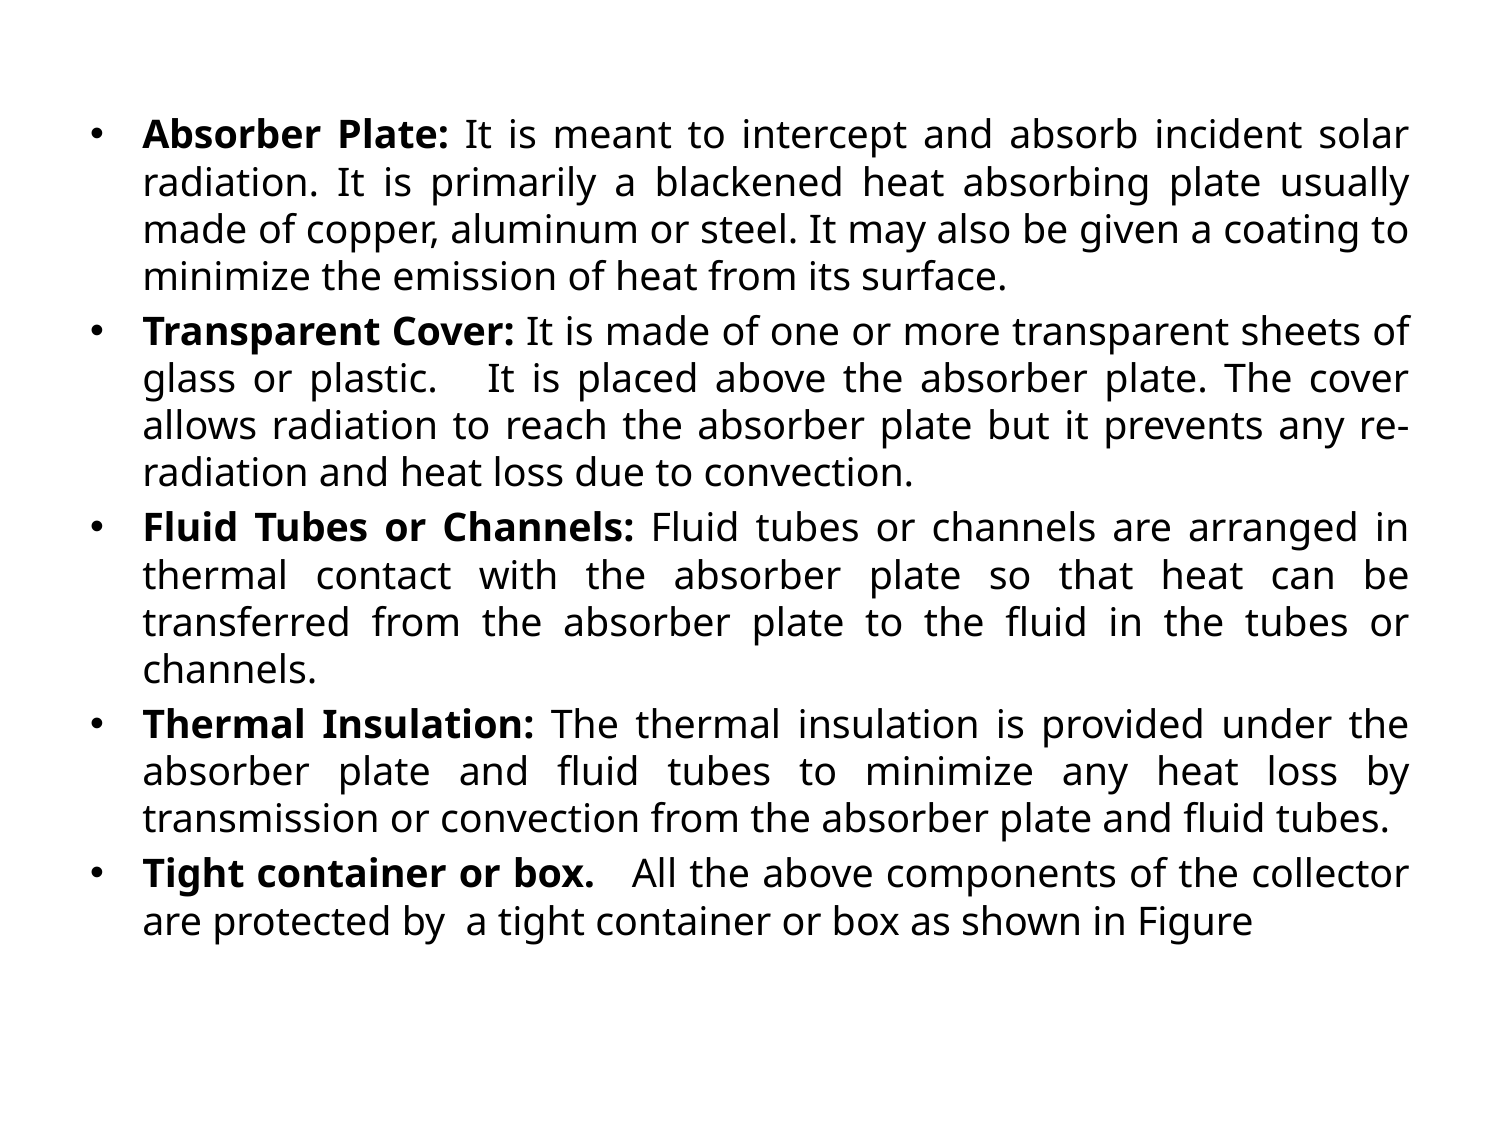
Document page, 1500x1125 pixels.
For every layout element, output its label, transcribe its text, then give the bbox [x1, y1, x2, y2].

list Absorber Plate: It is meant to intercept and absorb incident solar radiation. It is primarily a blackened heat absorbing plate usually made of copper, aluminum or steel. It may also be given a coating to minimize the emission of heat from its surface. Transparent Cover: It is made of one or more transparent sheets of glass or plastic. It is placed above the absorber plate. The cover allows radiation to reach the absorber plate but it prevents any re-radiation and heat loss due to convection. Fluid Tubes or Channels: Fluid tubes or channels are arranged in thermal contact with the absorber plate so that heat can be transferred from the absorber plate to the fluid in the tubes or channels. Thermal Insulation: The thermal insulation is provided under the absorber plate and fluid tubes to minimize any heat loss by transmission or convection from the absorber plate and fluid tubes. Tight container or box. All the above components of the collector are protected by a tight container or box as shown in Figure [75, 46, 1425, 1005]
